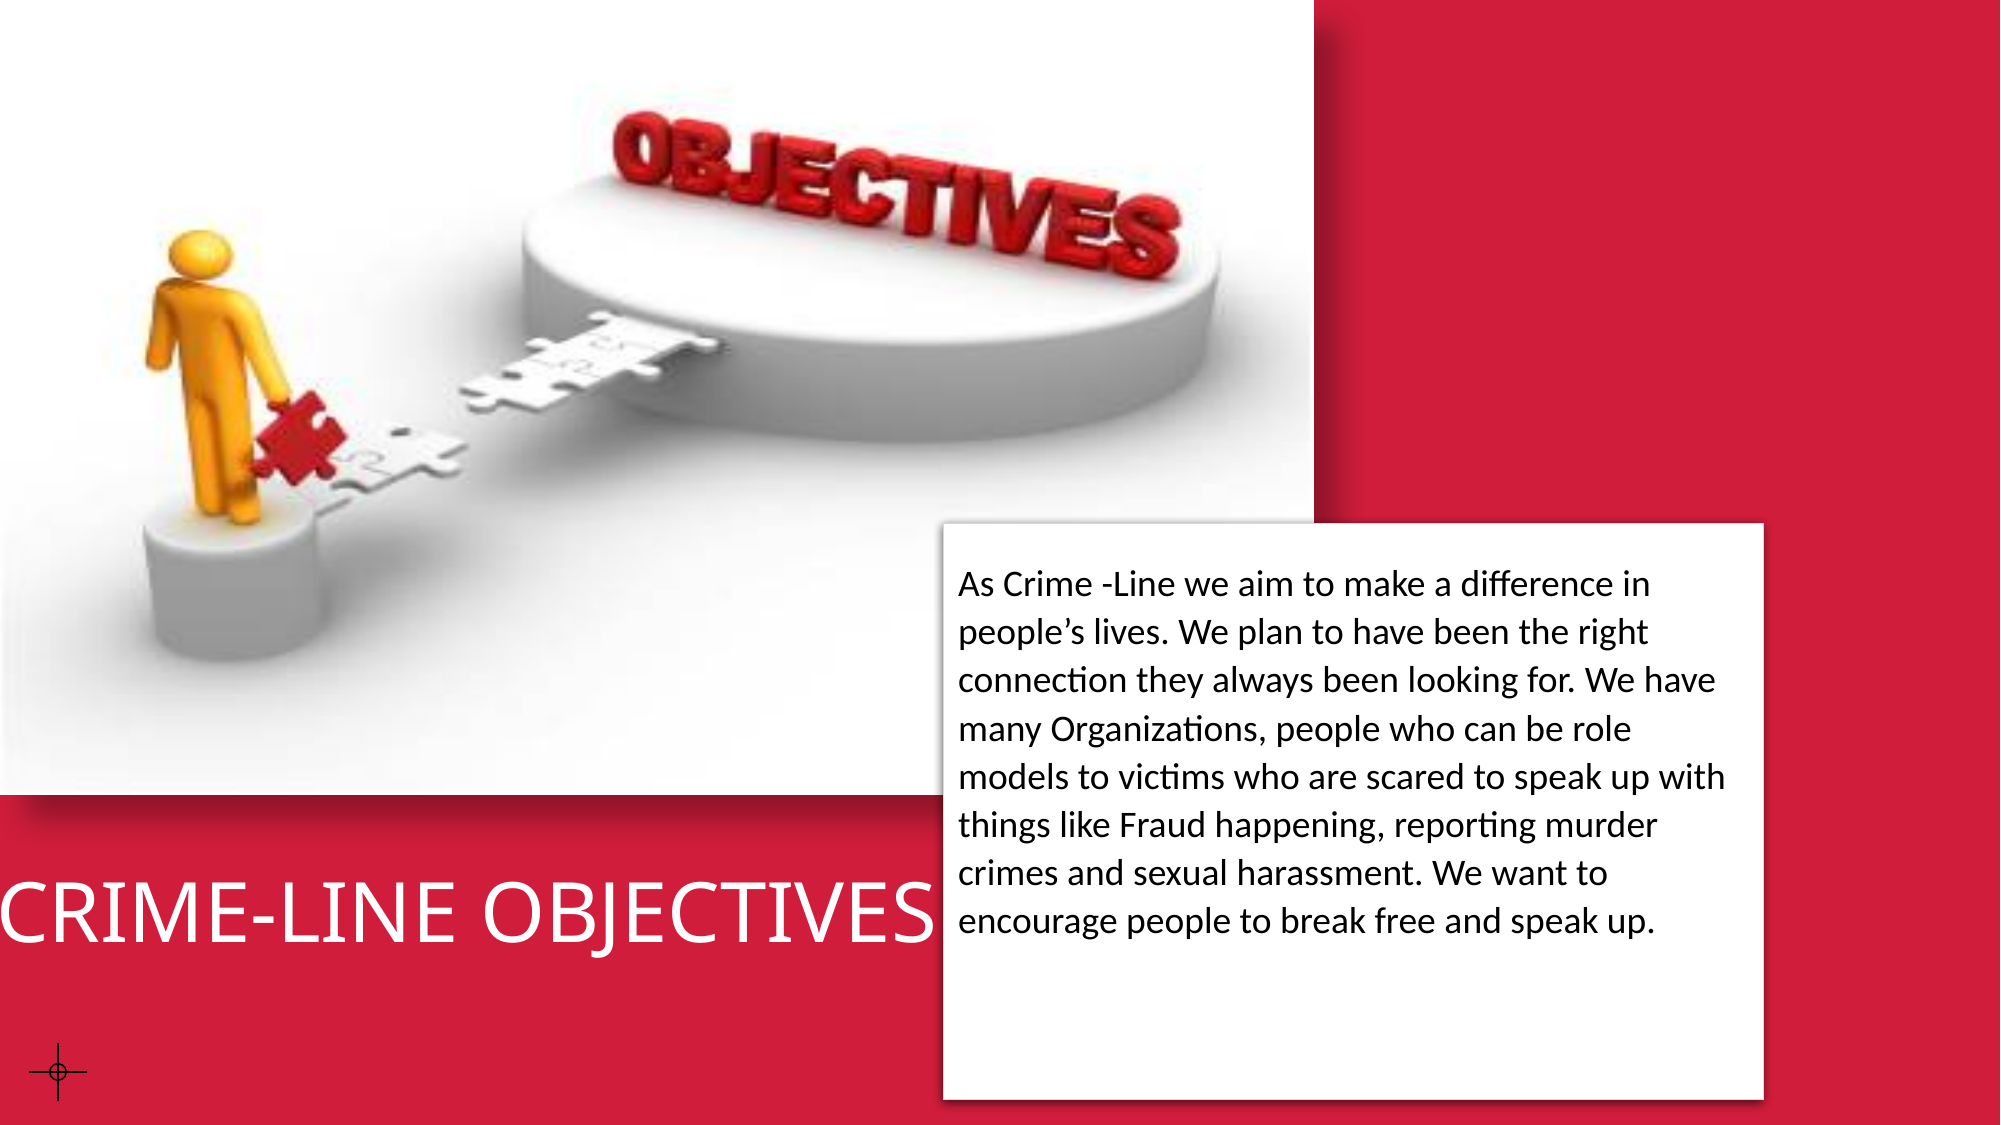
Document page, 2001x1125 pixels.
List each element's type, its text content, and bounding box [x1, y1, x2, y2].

text_box CRIME-LINE OBJECTIVES [0, 851, 953, 967]
text_box As Crime -Line we aim to make a difference in people’s lives. We plan to have been the right connection they always been looking for. We have many Organizations, people who can be role models to victims who are scared to speak up with things like Fraud happening, reporting murder crimes and sexual harassment. We want to encourage people to break free and speak up. [943, 523, 1764, 1100]
picture [0, 0, 1315, 795]
